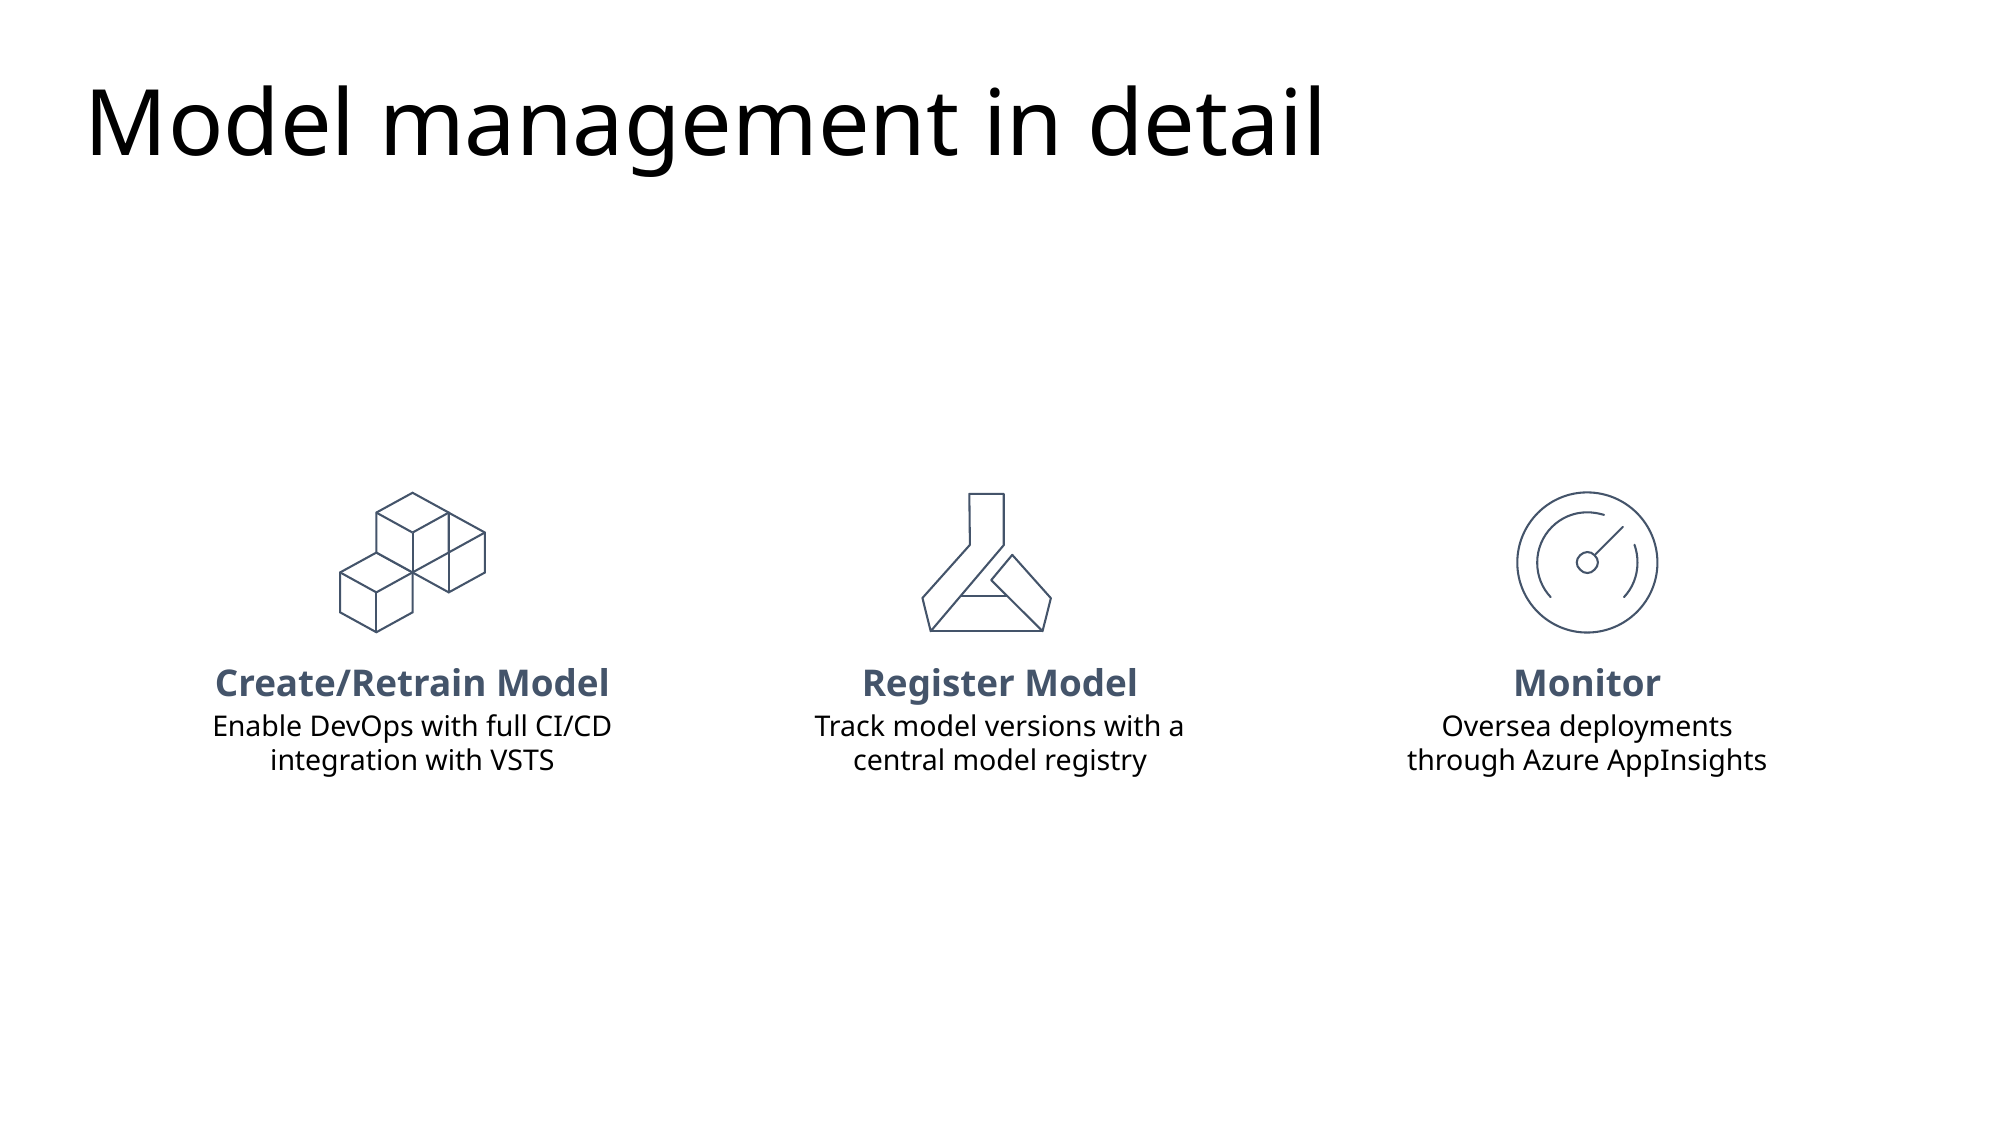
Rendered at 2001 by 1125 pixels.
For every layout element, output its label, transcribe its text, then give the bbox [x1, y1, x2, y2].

title Model management in detail [69, 49, 1930, 174]
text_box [340, 492, 485, 633]
text_box Monitor Oversea deployments through Azure AppInsights [1369, 652, 1806, 784]
text_box Register Model Track model versions with a central model registry [782, 652, 1218, 784]
text_box [1517, 492, 1658, 633]
text_box Create/Retrain Model Enable DevOps with full CI/CD integration with VSTS [194, 652, 631, 784]
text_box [922, 493, 1051, 632]
